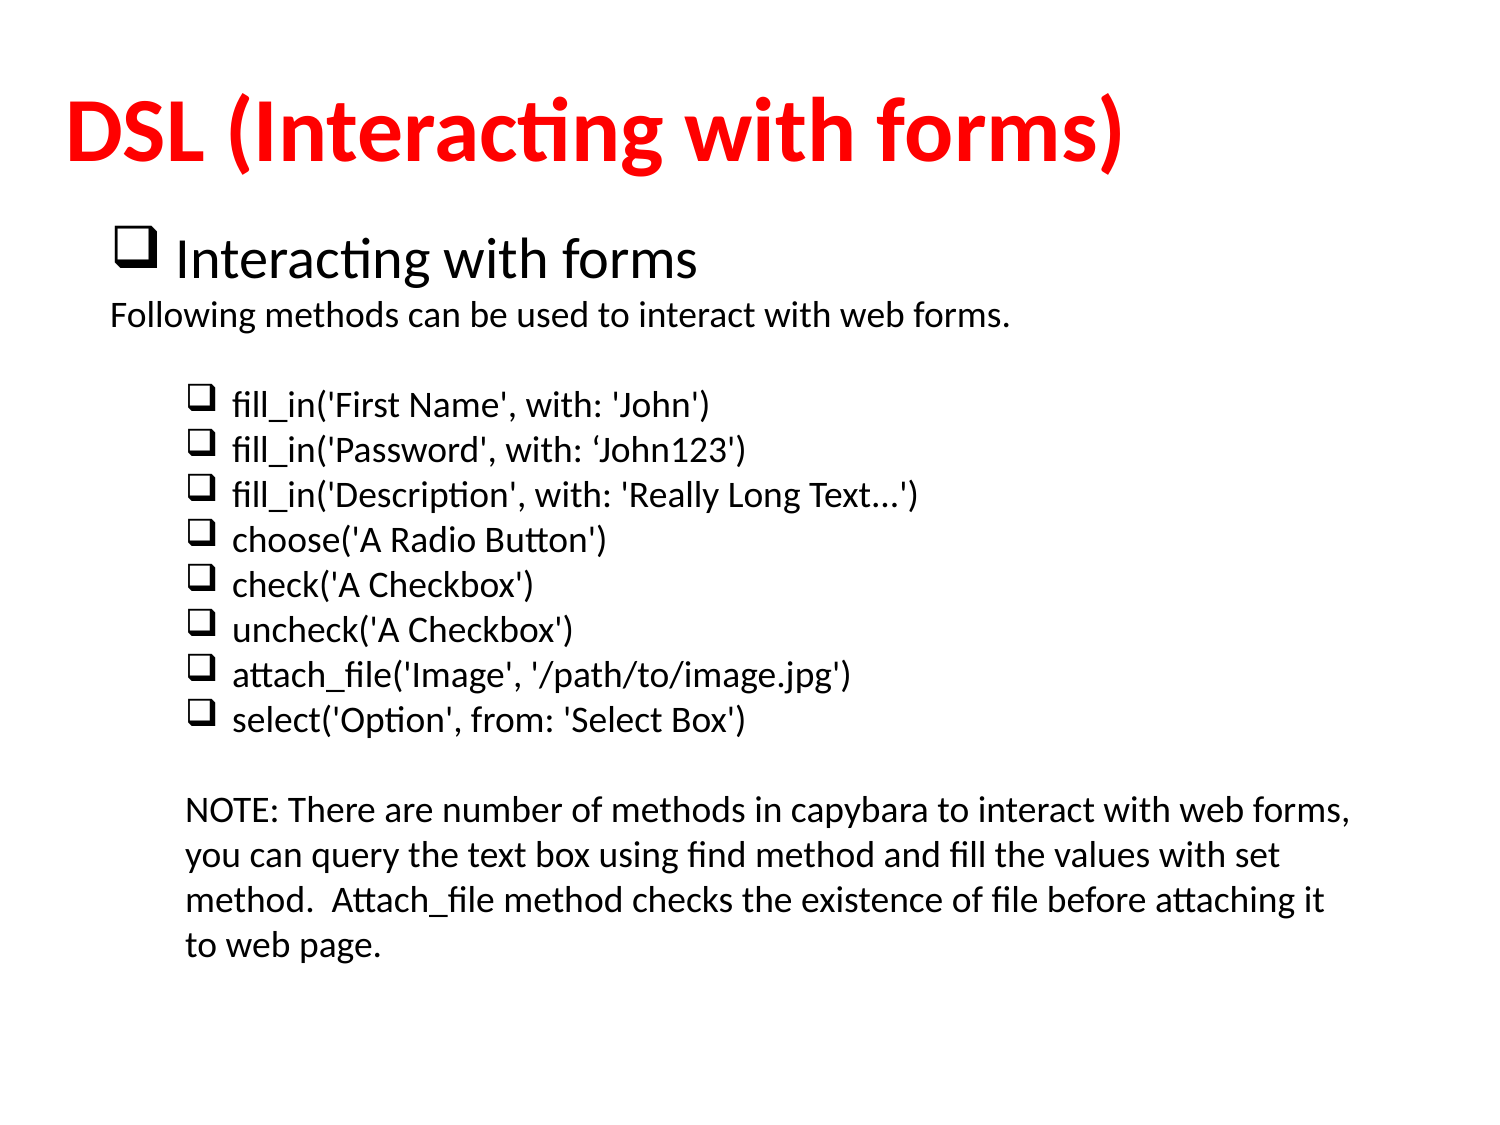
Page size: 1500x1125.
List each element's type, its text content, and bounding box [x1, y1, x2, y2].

text_box Interacting with forms Following methods can be used to interact with web forms. fill_in('First Name', with: 'John') fill_in('Password', with: ‘John123') fill_in('Description', with: 'Really Long Text...') choose('A Radio Button') check('A Checkbox') uncheck('A Checkbox') attach_file('Image', '/path/to/image.jpg') select('Option', from: 'Select Box') NOTE: There are number of methods in capybara to interact with web forms, you can query the text box using find method and fill the values with set method. Attach_file method checks the existence of file before attaching it to web page. [95, 212, 1371, 973]
title DSL (Interacting with forms) [50, 50, 1500, 200]
